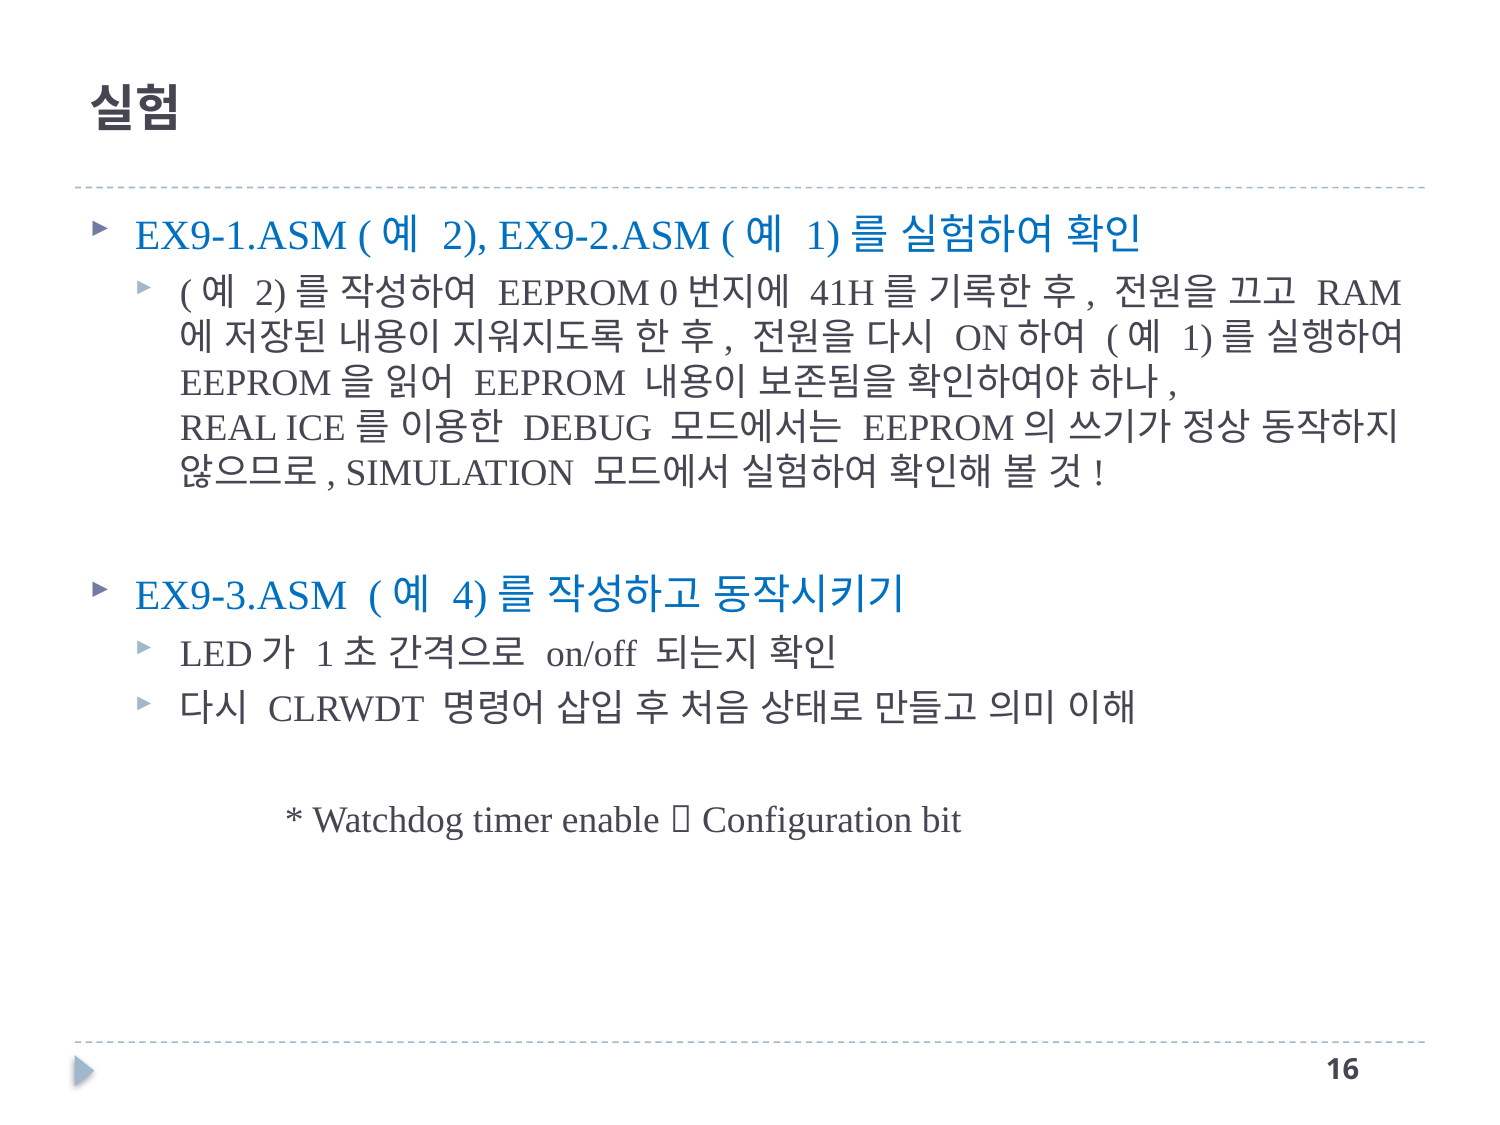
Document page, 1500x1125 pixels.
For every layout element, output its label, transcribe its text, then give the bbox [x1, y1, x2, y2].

title 실험 [75, 24, 1425, 188]
list EX9-1.ASM (예 2), EX9-2.ASM (예 1)를 실험하여 확인 (예 2)를 작성하여 EEPROM 0번지에 41H를 기록한 후, 전원을 끄고 RAM에 저장된 내용이 지워지도록 한 후, 전원을 다시 ON하여 (예 1)를 실행하여 EEPROM을 읽어 EEPROM 내용이 보존됨을 확인하여야 하나, REAL ICE를 이용한 DEBUG 모드에서는 EEPROM의 쓰기가 정상 동작하지 않으므로, SIMULATION 모드에서 실험하여 확인해 볼 것! EX9-3.ASM (예 4)를 작성하고 동작시키기 LED가 1초 간격으로 on/off 되는지 확인 다시 CLRWDT 명령어 삽입 후 처음 상태로 만들고 의미 이해 * Watchdog timer enable  Configuration bit [75, 200, 1425, 1010]
slide_number 15 [1101, 1042, 1427, 1103]
